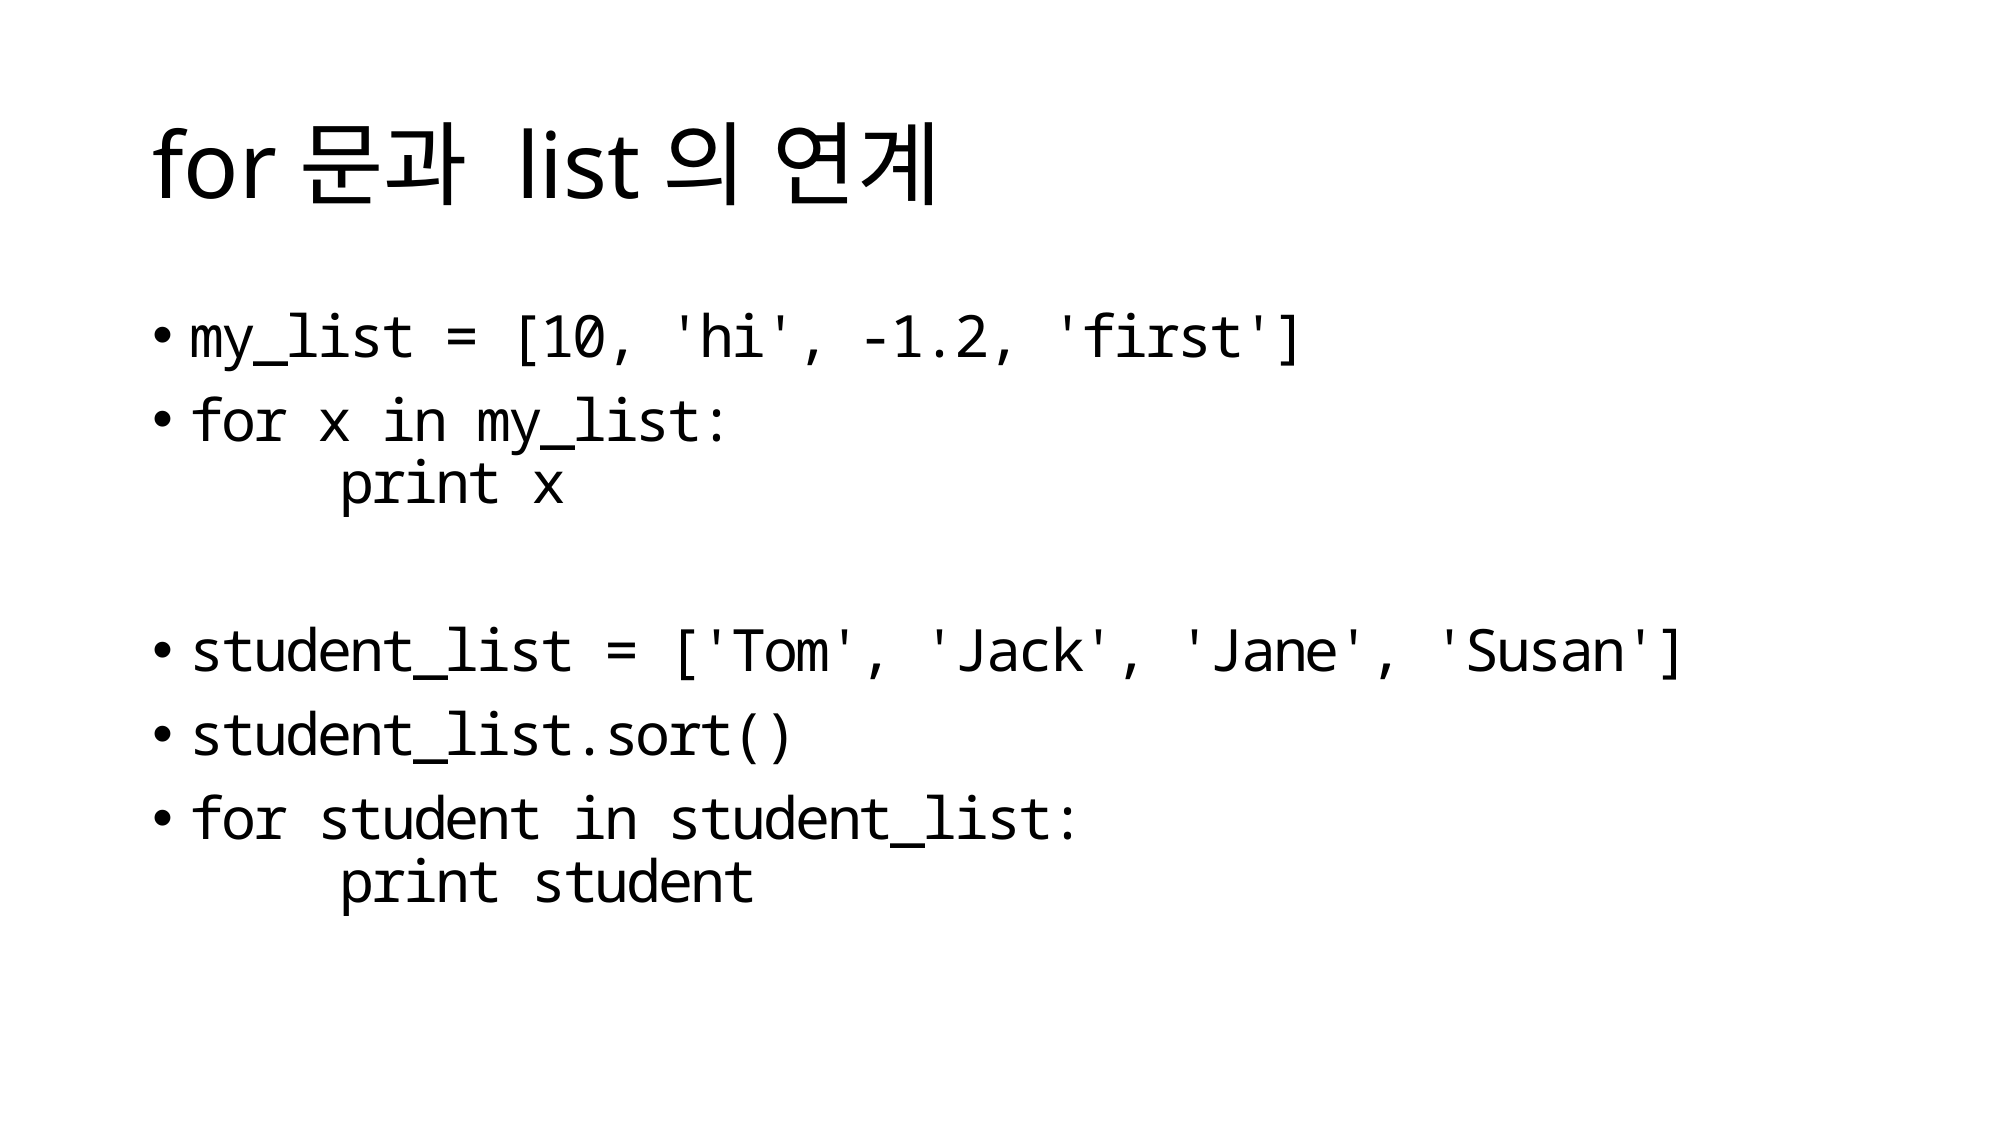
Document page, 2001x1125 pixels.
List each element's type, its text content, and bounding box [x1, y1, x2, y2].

title for문과 list의 연계 [137, 59, 1863, 278]
list my_list = [10, 'hi', -1.2, 'first'] for x in my_list: print x student_list = ['Tom', 'Jack', 'Jane', 'Susan'] student_list.sort() for student in student_list: print student [137, 299, 1863, 1014]
